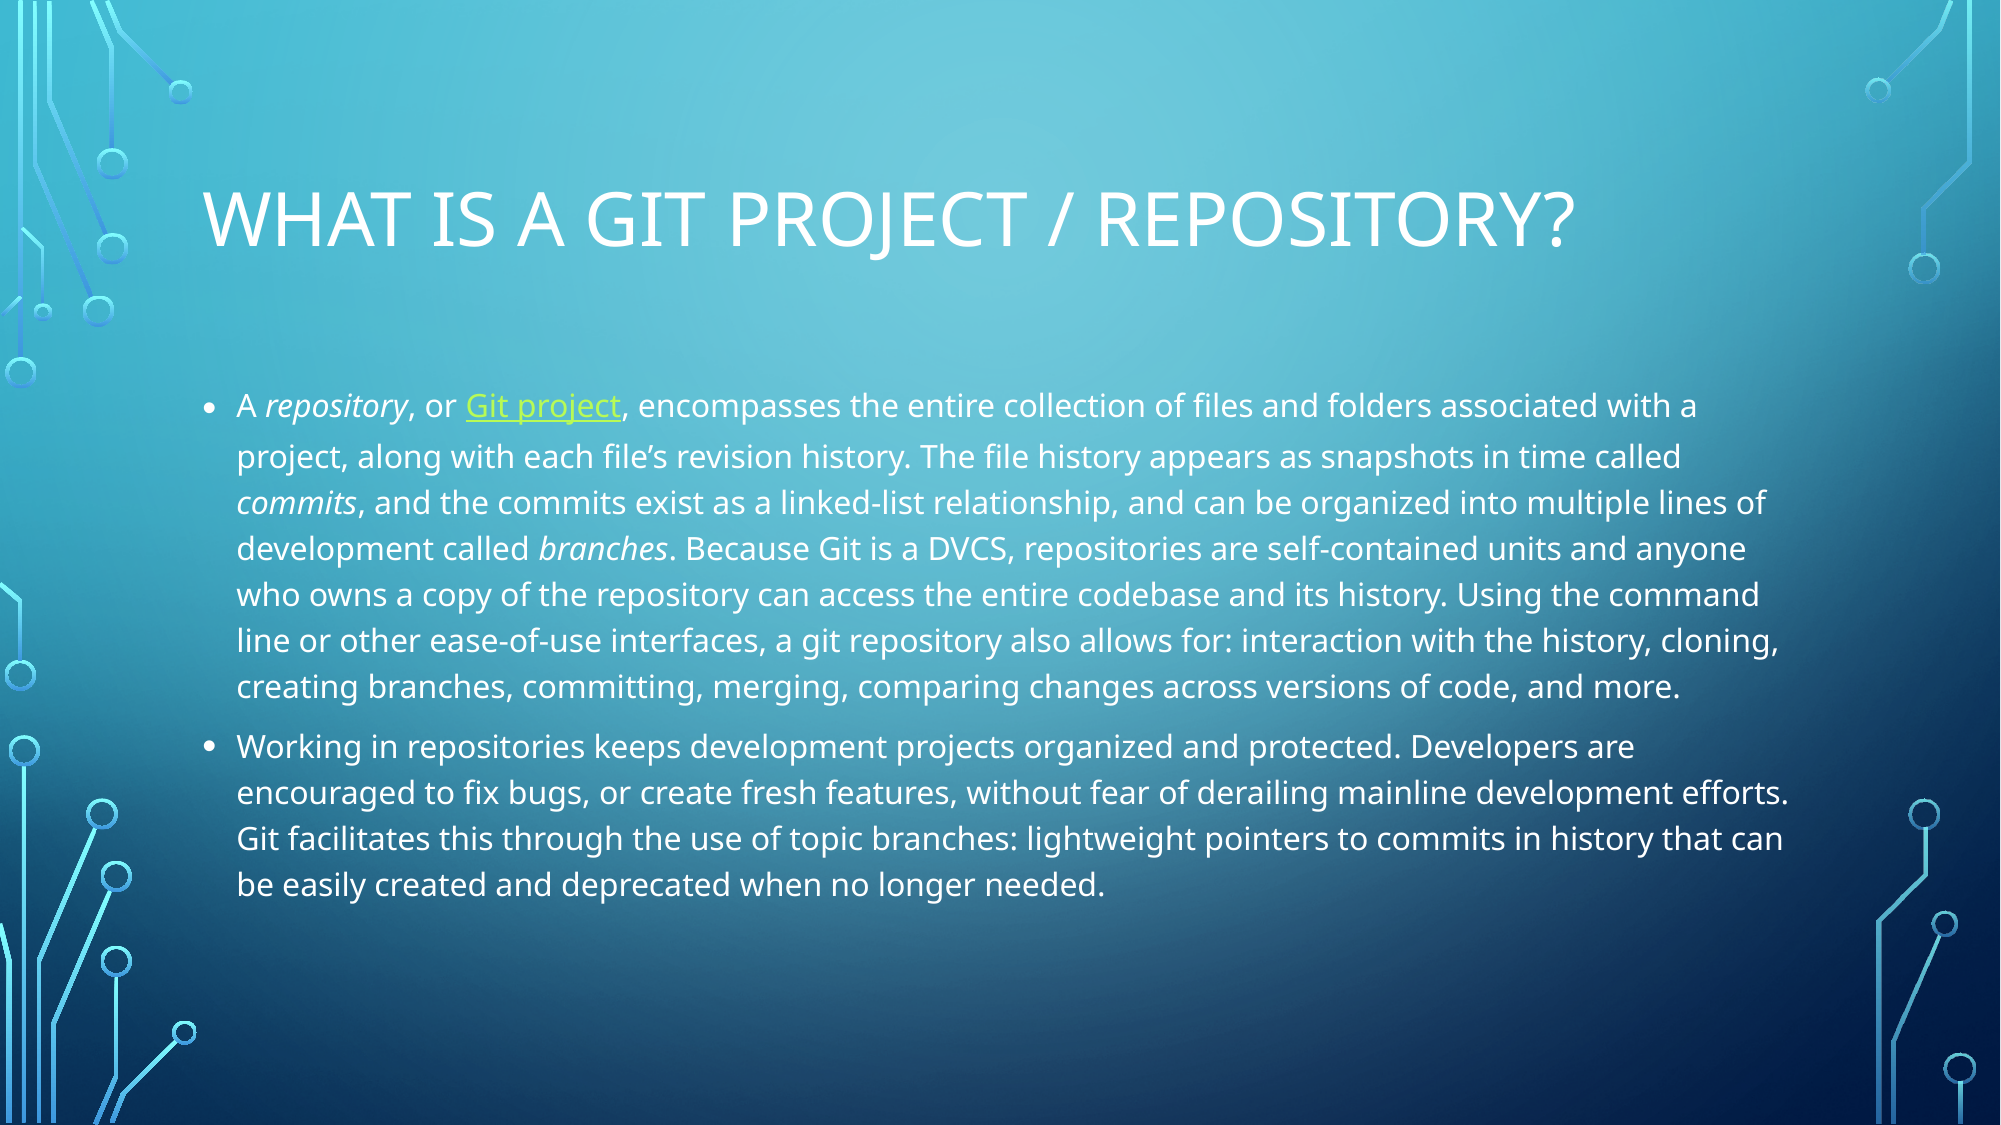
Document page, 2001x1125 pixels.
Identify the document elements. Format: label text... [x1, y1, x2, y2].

list A repository, or Git project, encompasses the entire collection of files and folders associated with a project, along with each file’s revision history. The file history appears as snapshots in time called commits, and the commits exist as a linked-list relationship, and can be organized into multiple lines of development called branches. Because Git is a DVCS, repositories are self-contained units and anyone who owns a copy of the repository can access the entire codebase and its history. Using the command line or other ease-of-use interfaces, a git repository also allows for: interaction with the history, cloning, creating branches, committing, merging, comparing changes across versions of code, and more. Working in repositories keeps development projects organized and protected. Developers are encouraged to fix bugs, or create fresh features, without fear of derailing mainline development efforts. Git facilitates this through the use of topic branches: lightweight pointers to commits in history that can be easily created and deprecated when no longer needed. [187, 369, 1813, 950]
title What is a git project / repository? [187, 101, 1813, 344]
